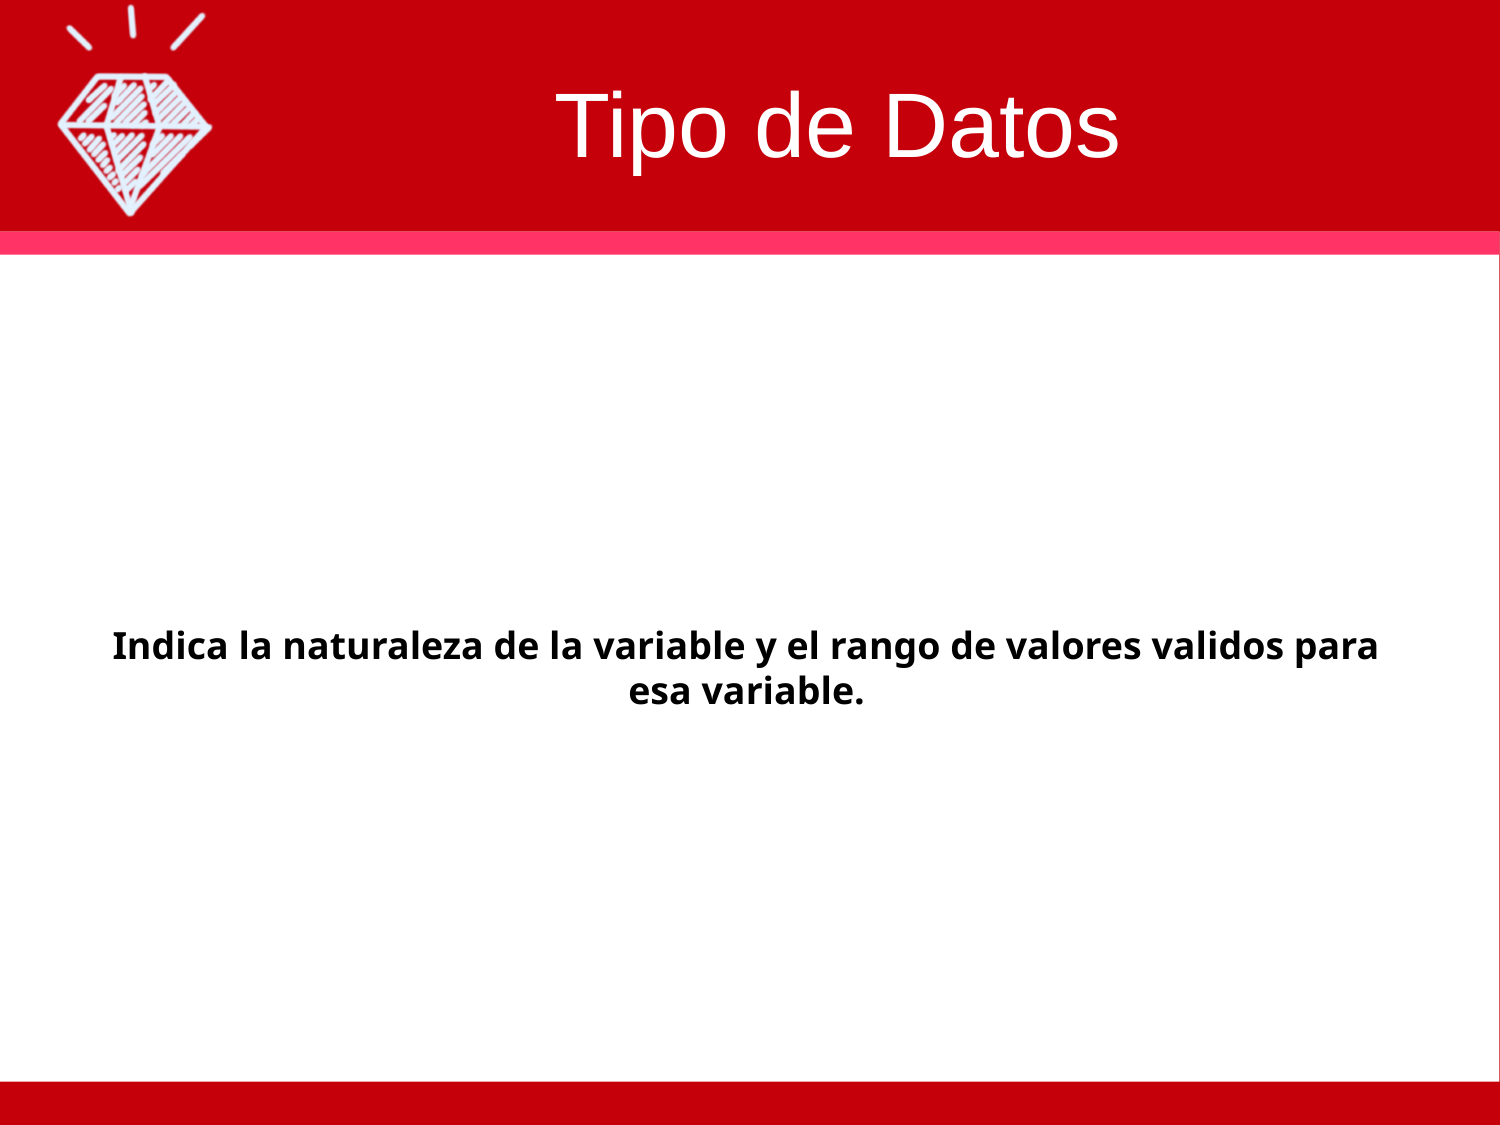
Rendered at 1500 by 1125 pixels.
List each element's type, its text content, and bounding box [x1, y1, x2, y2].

picture [30, 0, 254, 229]
text_box Indica la naturaleza de la variable y el rango de valores validos para esa variable. [88, 295, 1405, 1040]
text_box CONOCIMIENTOS BASICOS [118, 673, 1435, 1125]
text_box [0, 255, 1500, 1082]
text_box Tipo de Datos [227, 23, 1500, 218]
text_box [0, 231, 1500, 255]
